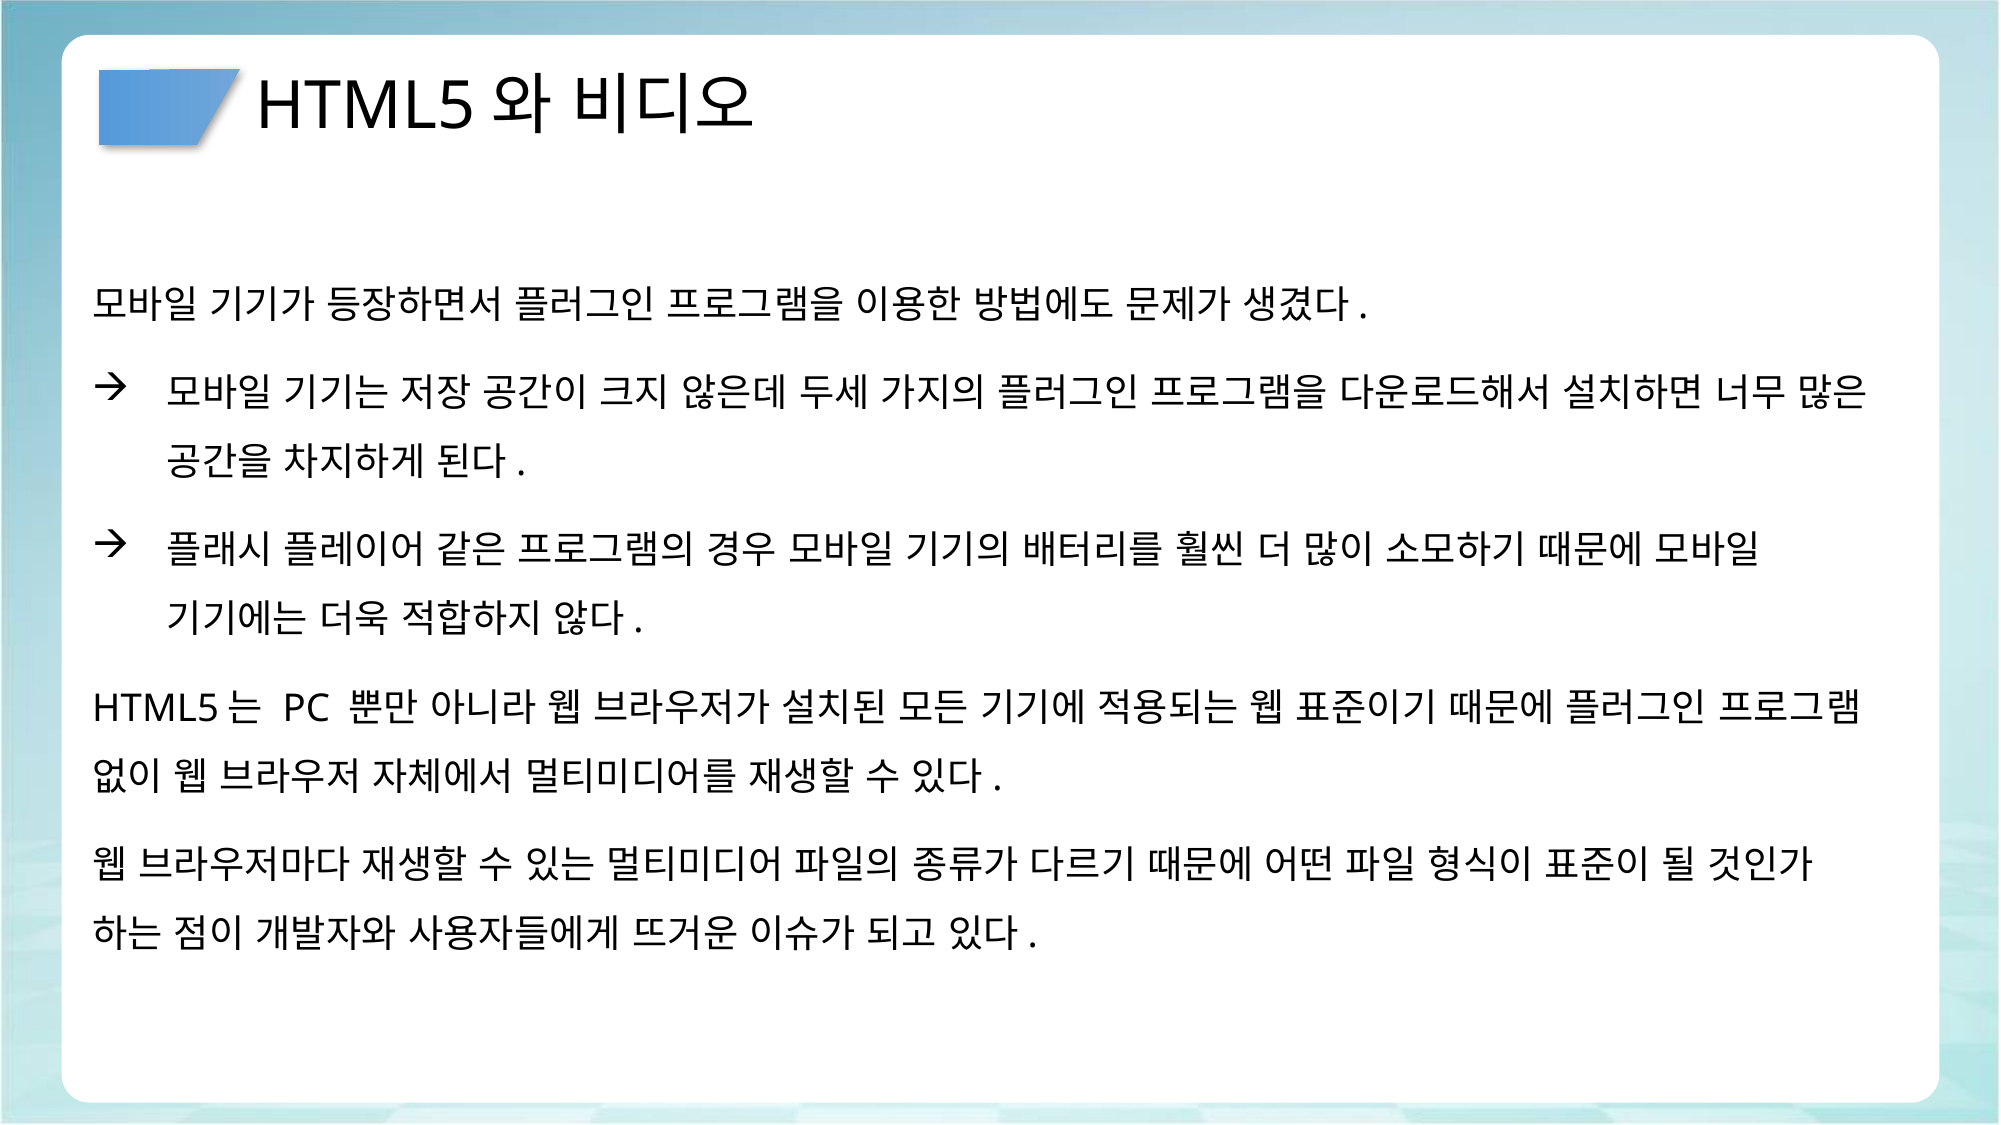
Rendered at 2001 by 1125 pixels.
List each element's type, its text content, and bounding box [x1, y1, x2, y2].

text_box 모바일 기기가 등장하면서 플러그인 프로그램을 이용한 방법에도 문제가 생겼다. 모바일 기기는 저장 공간이 크지 않은데 두세 가지의 플러그인 프로그램을 다운로드해서 설치하면 너무 많은 공간을 차지하게 된다. 플래시 플레이어 같은 프로그램의 경우 모바일 기기의 배터리를 훨씬 더 많이 소모하기 때문에 모바일 기기에는 더욱 적합하지 않다. HTML5는 PC 뿐만 아니라 웹 브라우저가 설치된 모든 기기에 적용되는 웹 표준이기 때문에 플러그인 프로그램 없이 웹 브라우저 자체에서 멀티미디어를 재생할 수 있다. 웹 브라우저마다 재생할 수 있는 멀티미디어 파일의 종류가 다르기 때문에 어떤 파일 형식이 표준이 될 것인가 하는 점이 개발자와 사용자들에게 뜨거운 이슈가 되고 있다. [77, 249, 1901, 969]
title HTML5와 비디오 [240, 49, 1809, 165]
picture [0, 0, 2001, 1125]
